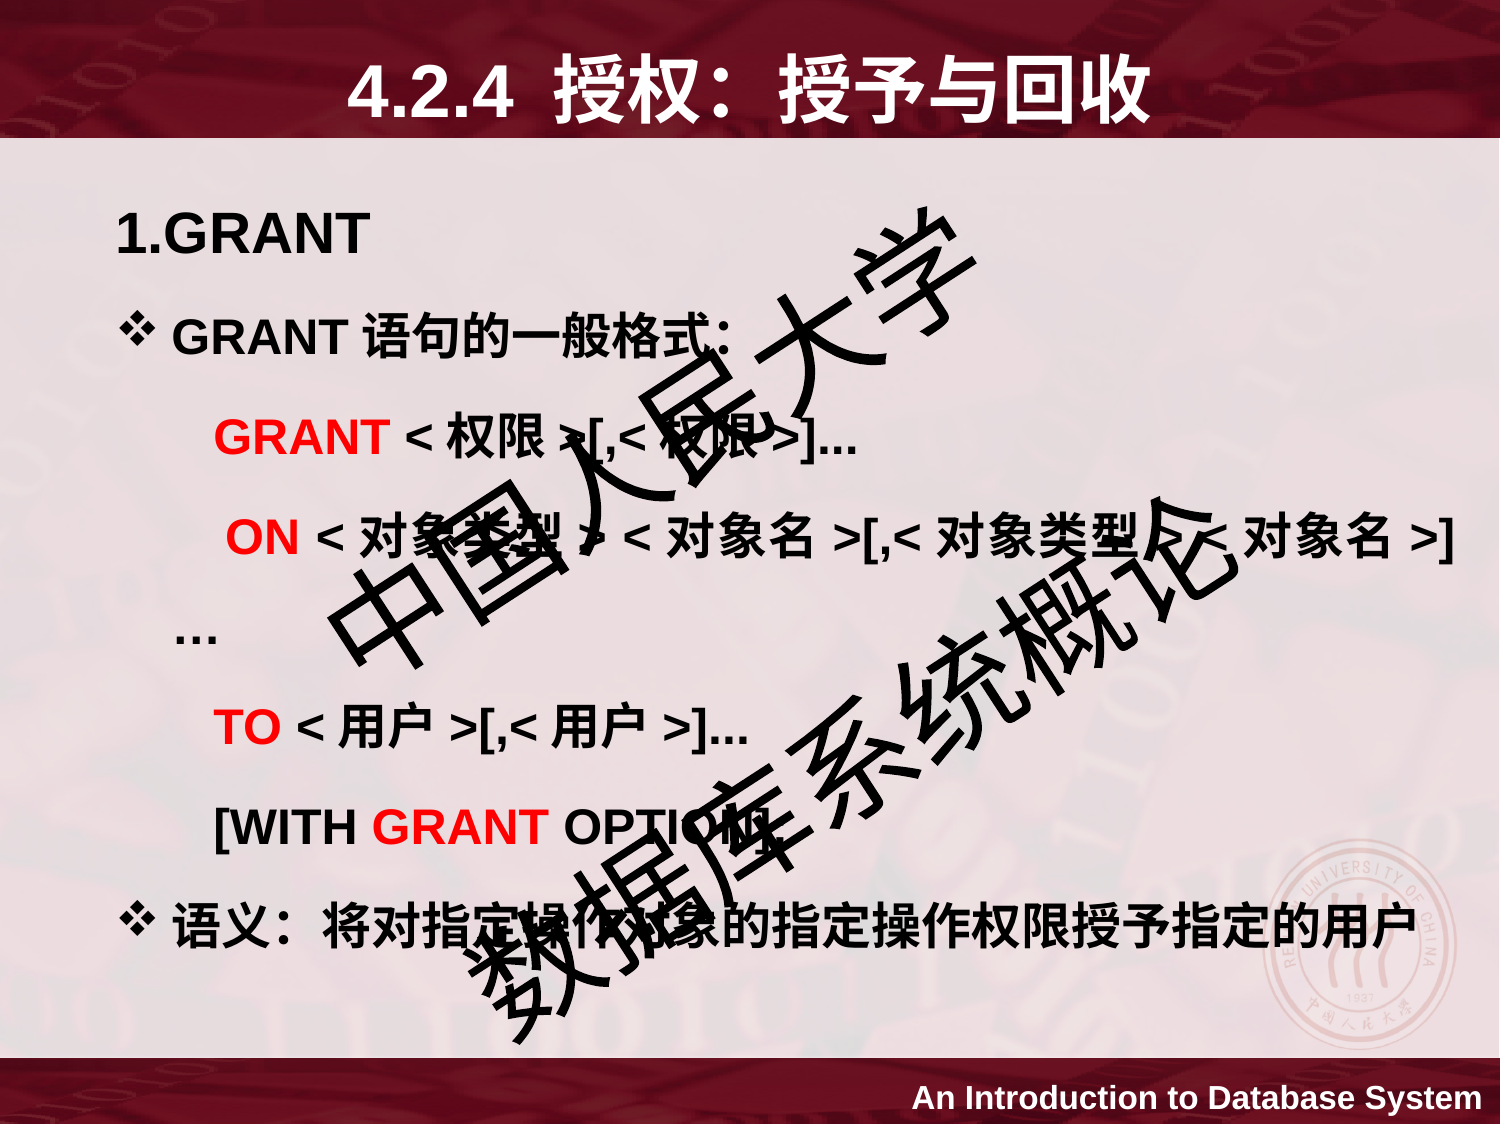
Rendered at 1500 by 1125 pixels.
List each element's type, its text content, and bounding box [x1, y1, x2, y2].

text_box [856, 1046, 1447, 1100]
picture [0, 0, 1500, 1125]
title 4.2.4 授权：授予与回收 [74, 0, 1426, 181]
list 1.GRANT GRANT语句的一般格式： GRANT <权限>[,<权限>]... ON <对象类型> <对象名>[,<对象类型> <对象名>]… TO <用户>[,<用户>]... [WITH GRANT OPTION]; 语义：将对指定操作对象的指定操作权限授予指定的用户 [100, 179, 1471, 971]
